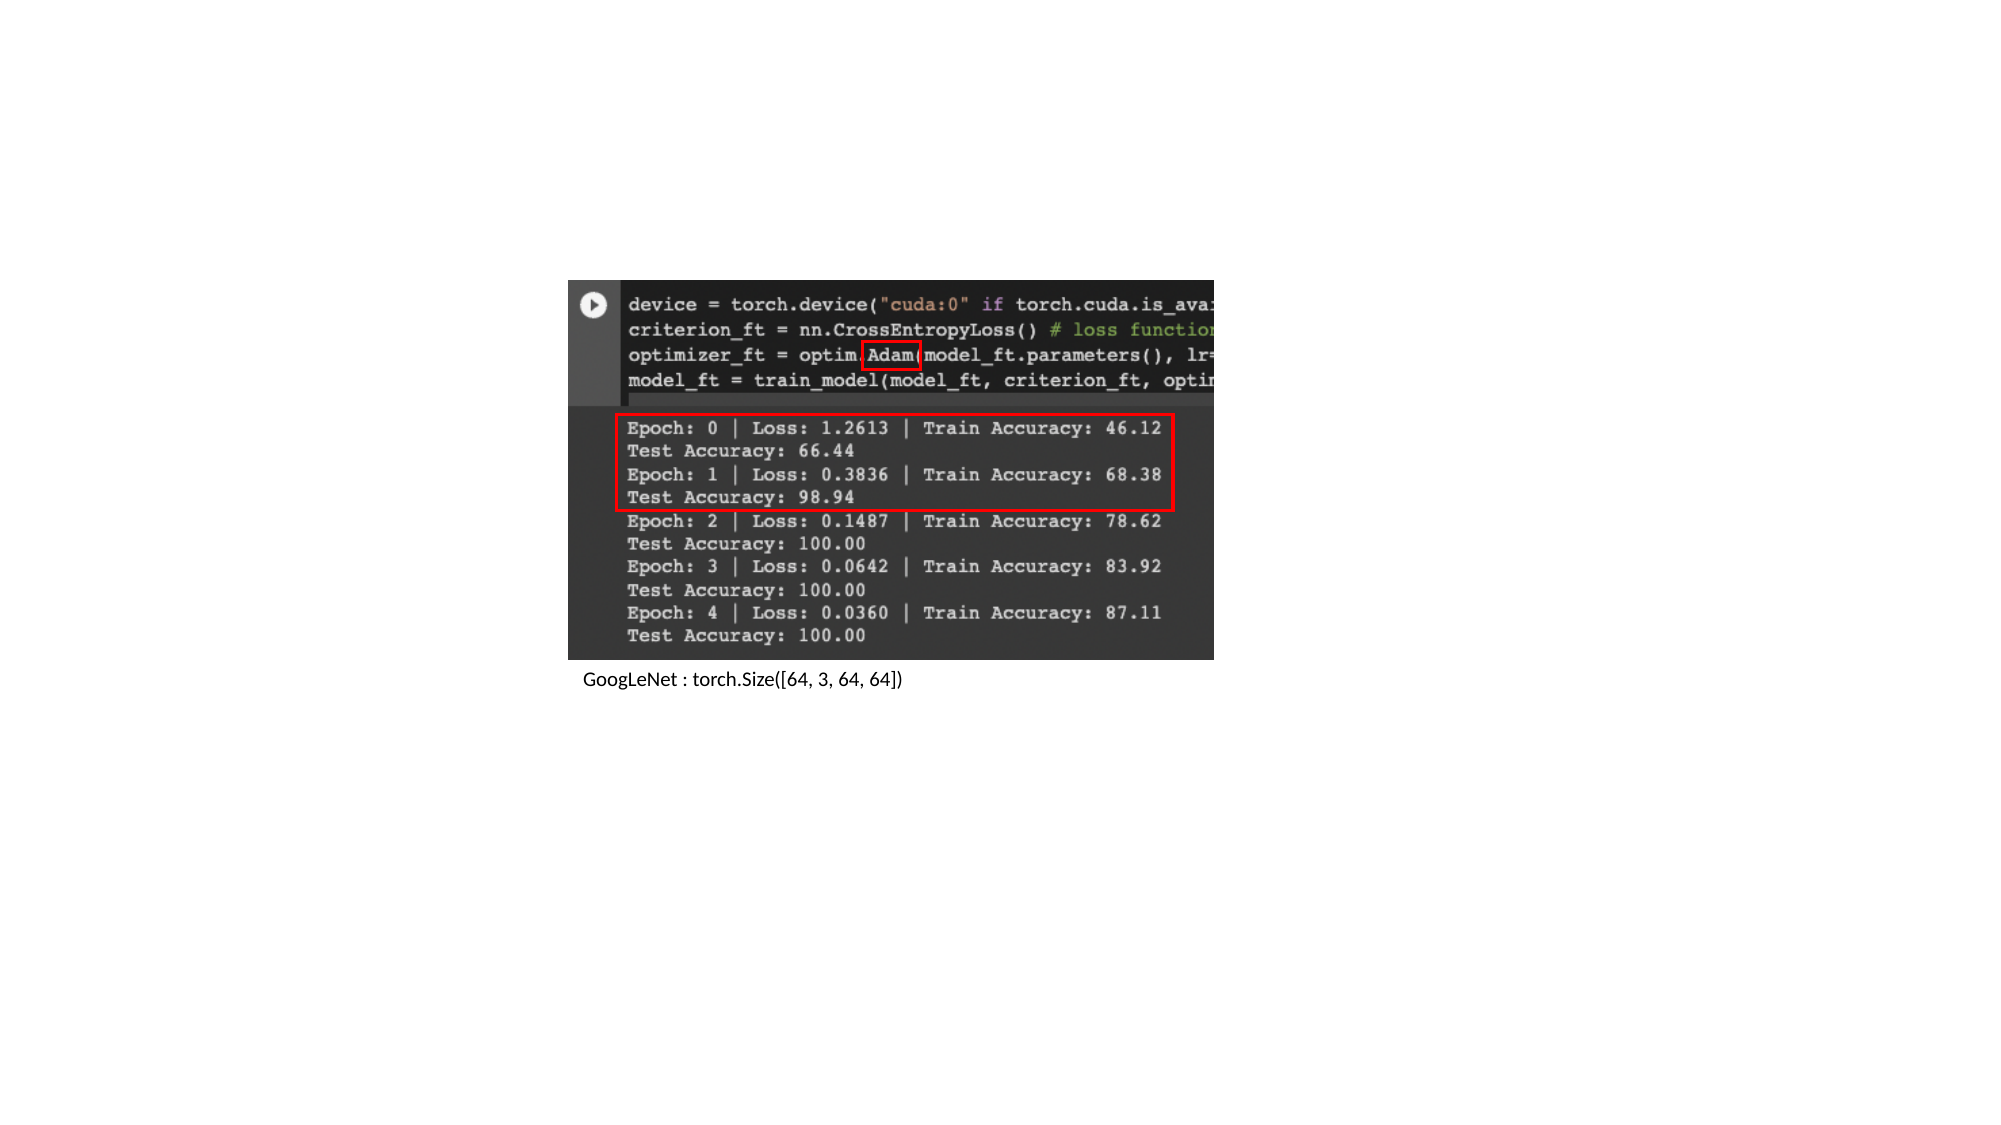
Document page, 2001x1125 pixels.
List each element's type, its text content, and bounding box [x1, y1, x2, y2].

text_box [568, 280, 1214, 660]
text_box GoogLeNet : torch.Size([64, 3, 64, 64]) [568, 660, 931, 698]
